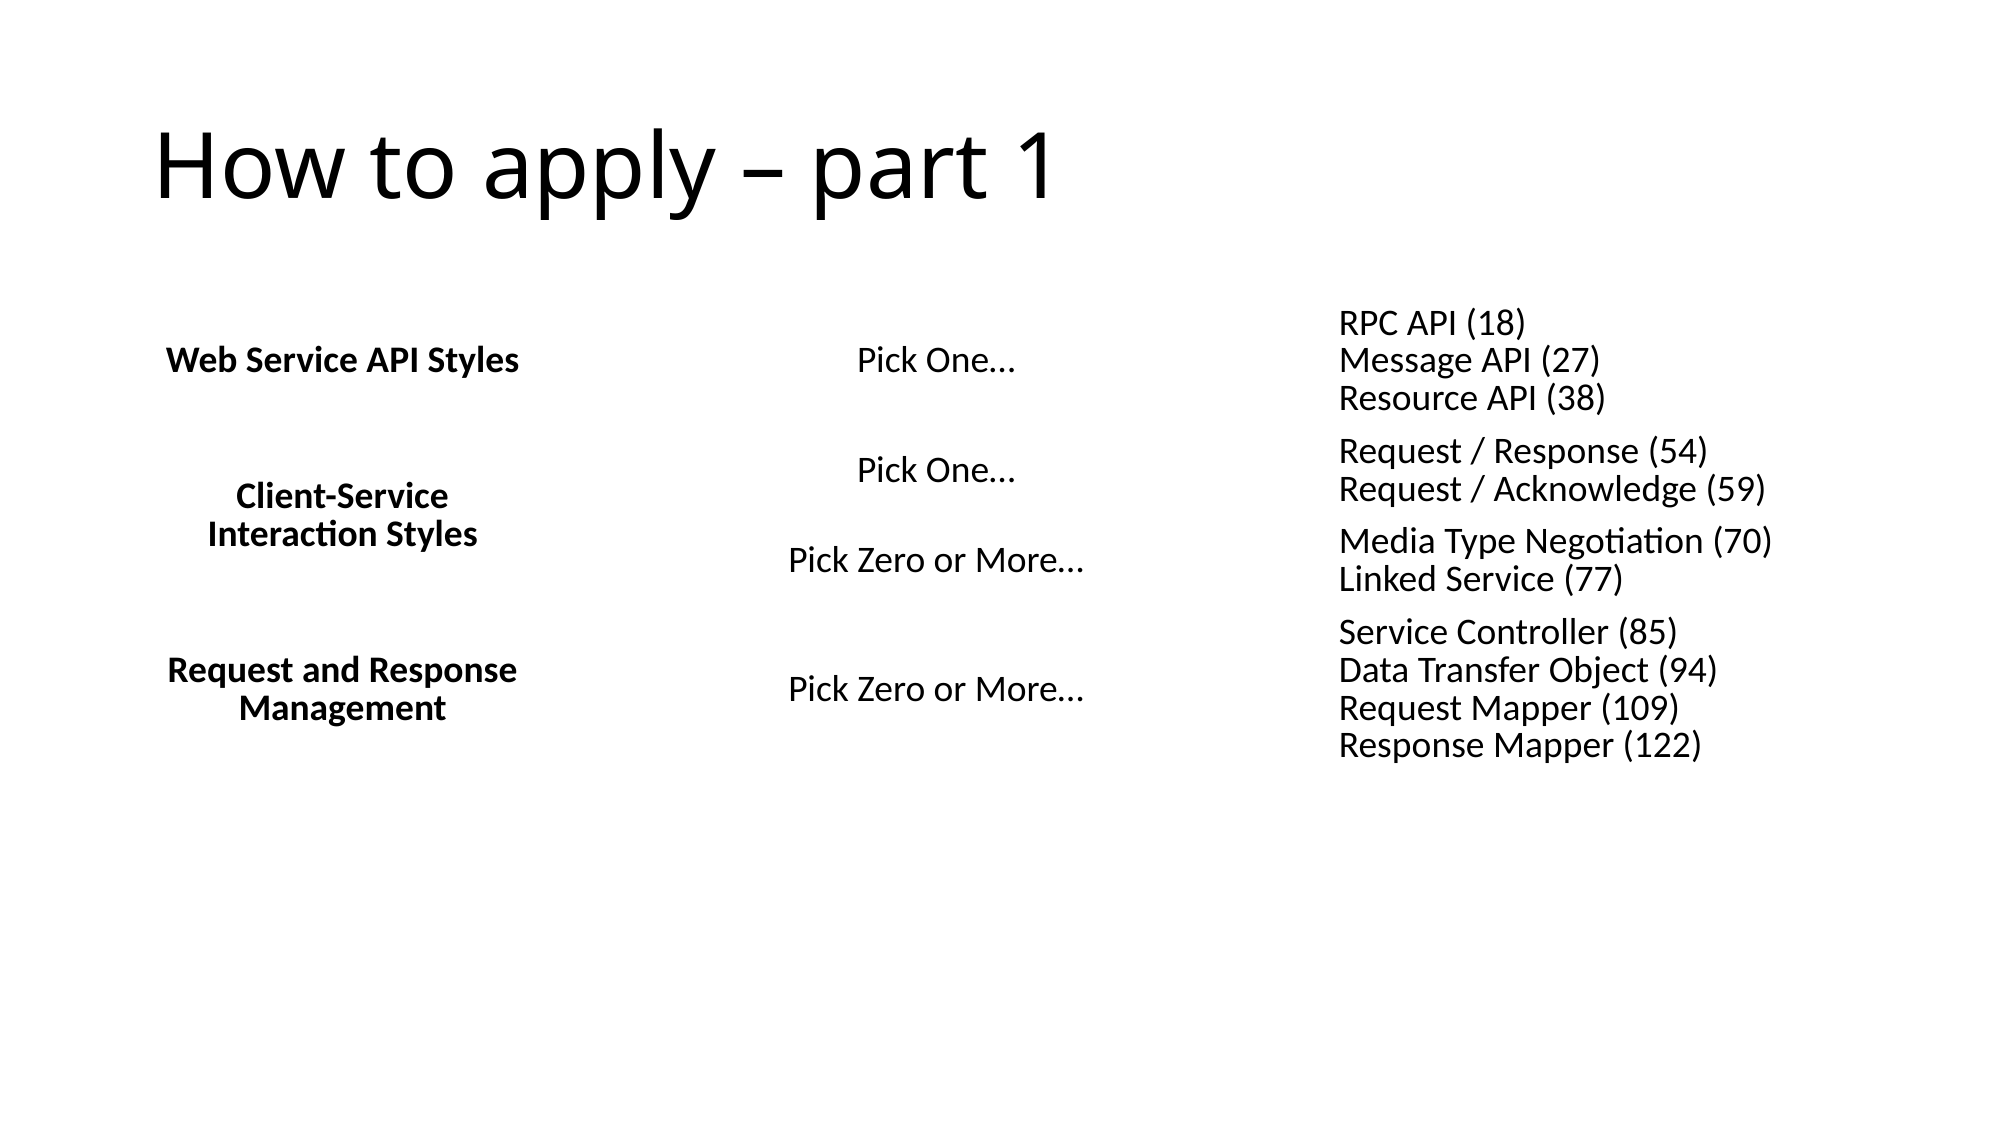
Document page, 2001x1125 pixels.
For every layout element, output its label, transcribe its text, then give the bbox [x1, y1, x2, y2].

table_cell Pick One… [548, 428, 1324, 518]
table_cell Pick Zero or More… [548, 518, 1324, 609]
table_cell Media Type Negotiation (70) Linked Service (77) [1324, 518, 1862, 609]
table_cell Request / Response (54) Request / Acknowledge (59) [1324, 428, 1862, 518]
table_header RPC API (18) Message API (27) Resource API (38) [1324, 299, 1862, 428]
table_cell Request and Response Management [137, 609, 548, 775]
table_header Pick One… [548, 299, 1324, 428]
table_header Web Service API Styles [137, 299, 548, 428]
table_cell Client-Service Interaction Styles [137, 428, 548, 609]
table_cell Pick Zero or More… [548, 609, 1324, 775]
table_cell Service Controller (85) Data Transfer Object (94) Request Mapper (109) Response Mapper (122) [1324, 609, 1862, 775]
title How to apply – part 1 [137, 59, 1863, 278]
